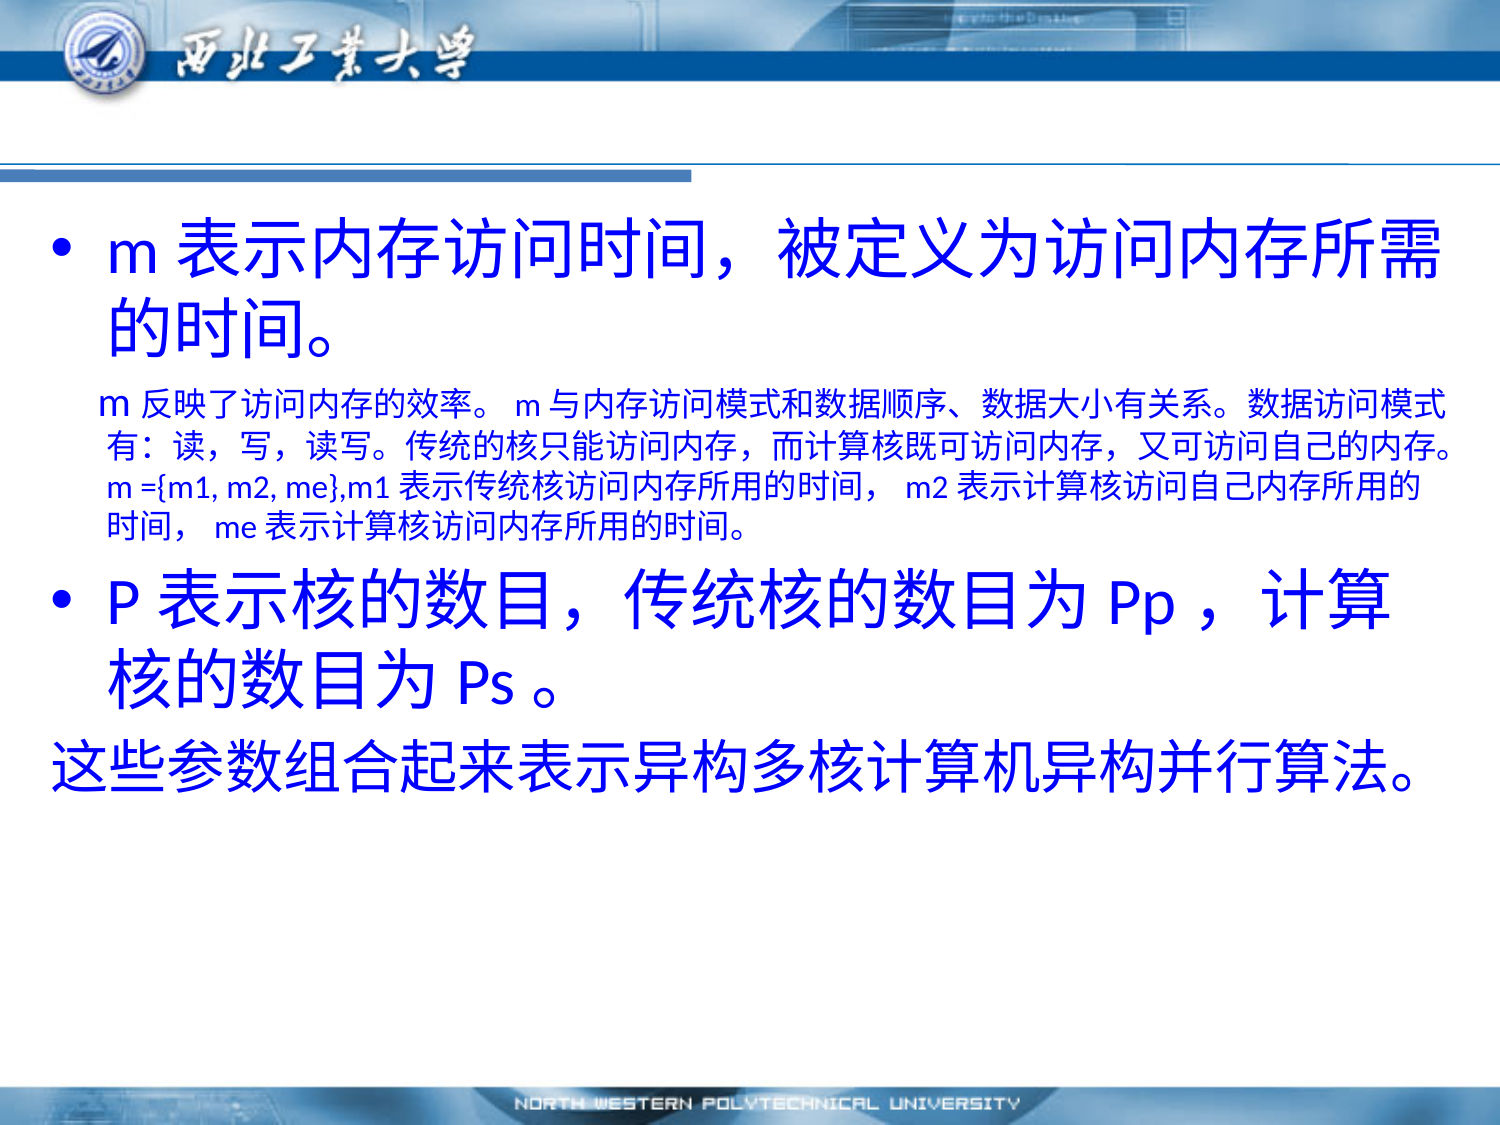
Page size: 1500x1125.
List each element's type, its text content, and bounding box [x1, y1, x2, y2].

picture [0, 165, 1500, 1125]
picture [0, 0, 1500, 163]
list m表示内存访问时间，被定义为访问内存所需的时间。 m反映了访问内存的效率。m与内存访问模式和数据顺序、数据大小有关系。数据访问模式有：读，写，读写。传统的核只能访问内存，而计算核既可访问内存，又可访问自己的内存。m ={m1, m2, me},m1表示传统核访问内存所用的时间，m2表示计算核访问自己内存所用的时间，me表示计算核访问内存所用的时间。 P表示核的数目，传统核的数目为Pp，计算核的数目为Ps。 这些参数组合起来表示异构多核计算机异构并行算法。 [35, 199, 1465, 1020]
